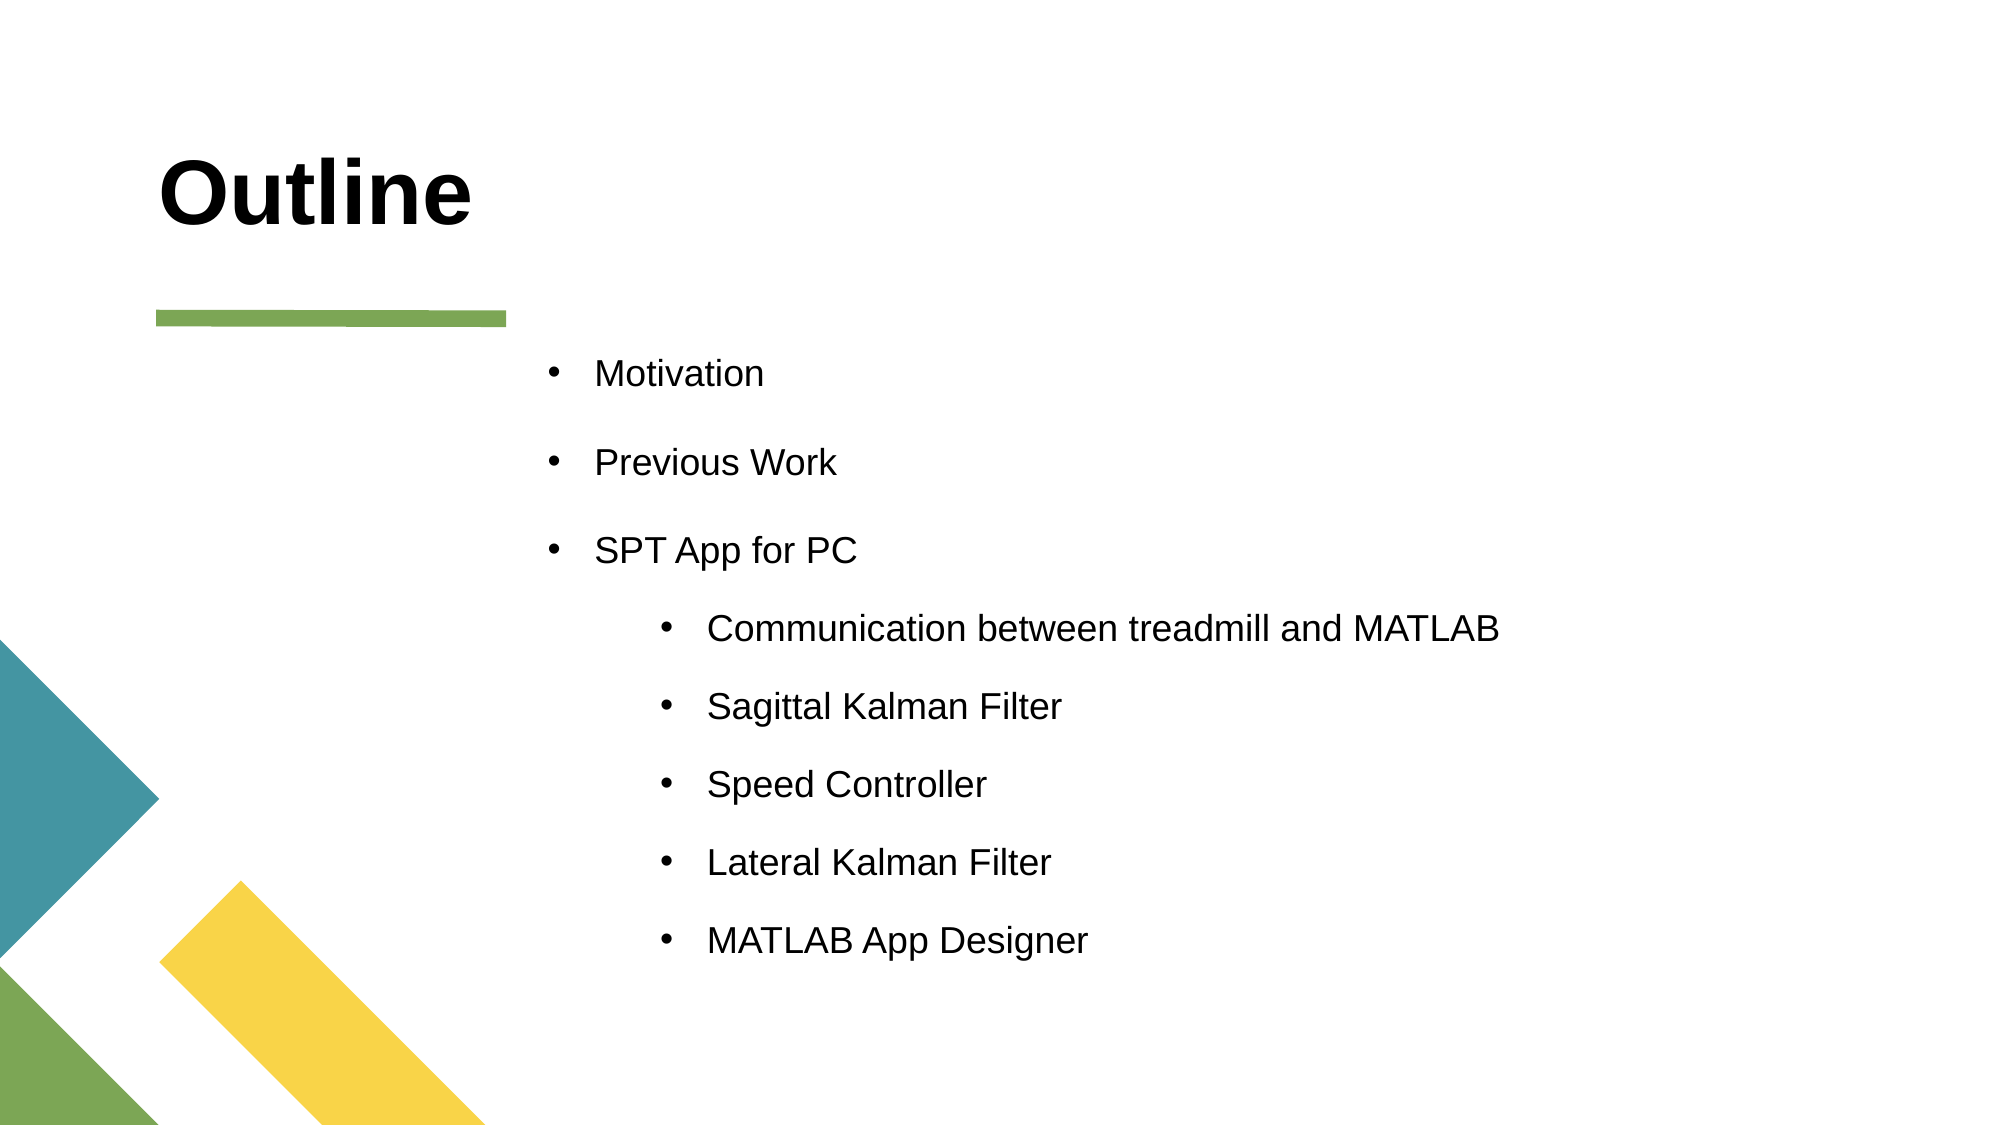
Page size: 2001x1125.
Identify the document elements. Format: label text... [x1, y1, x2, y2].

list Motivation Previous Work SPT App for PC Communication between treadmill and MATLAB Sagittal Kalman Filter Speed Controller Lateral Kalman Filter MATLAB App Designer [547, 326, 1678, 909]
title Outline [158, 144, 969, 245]
